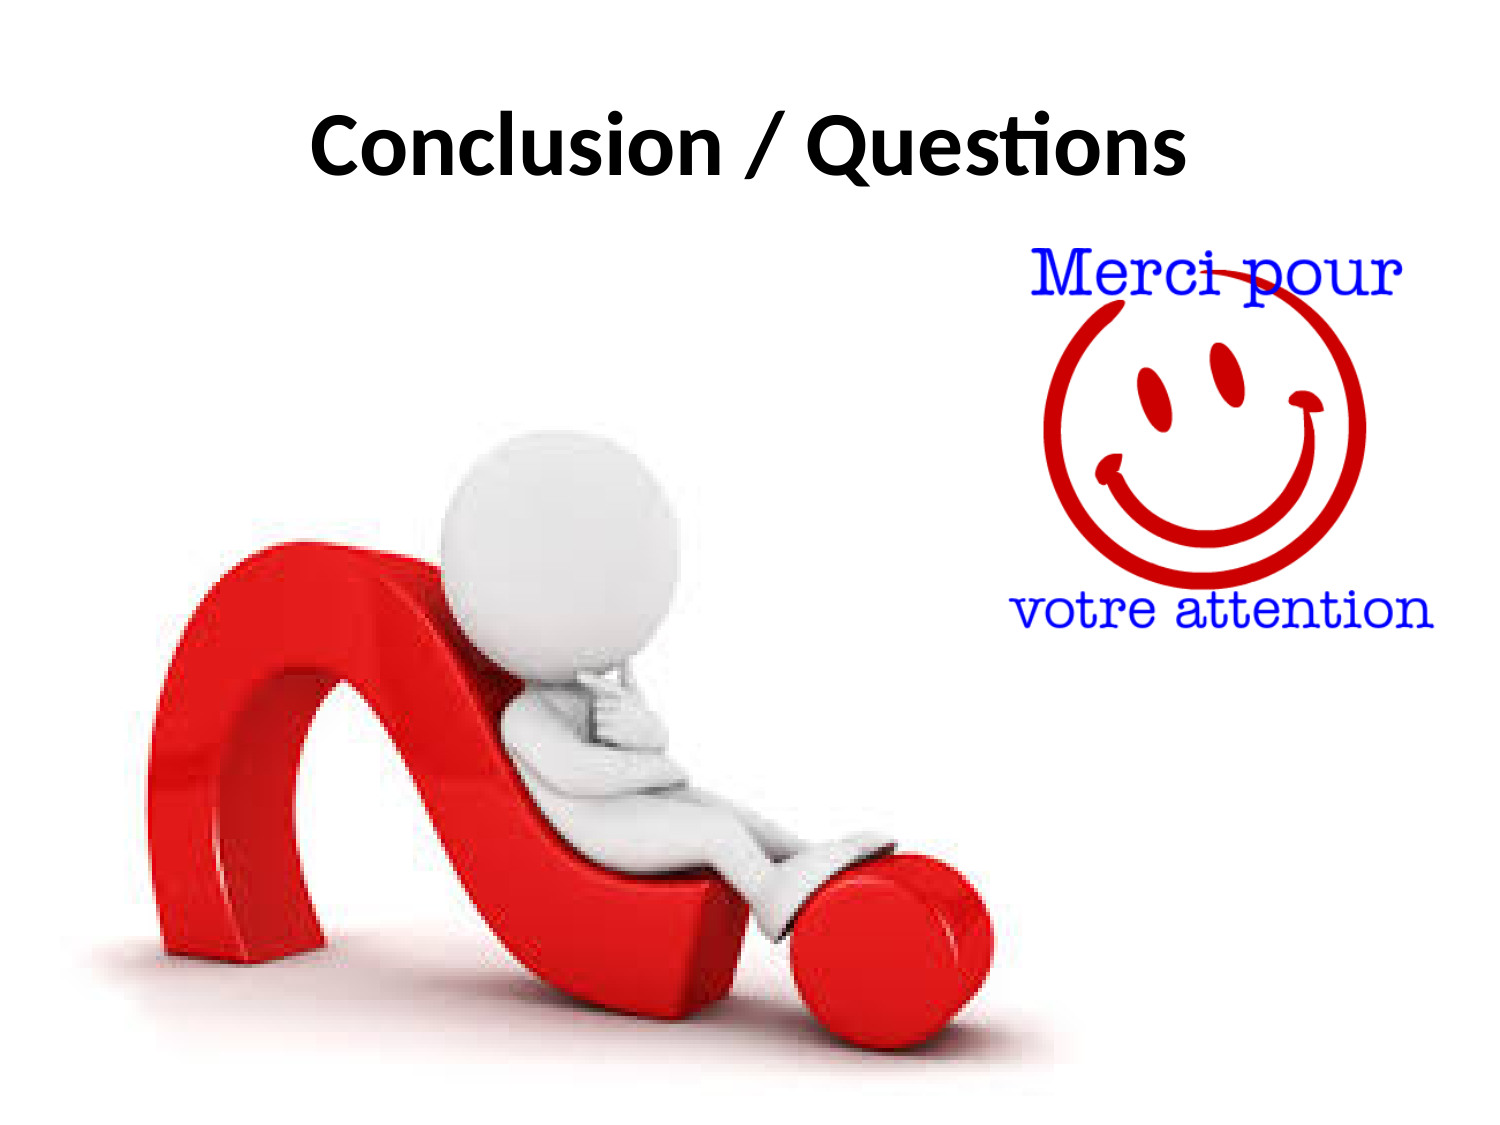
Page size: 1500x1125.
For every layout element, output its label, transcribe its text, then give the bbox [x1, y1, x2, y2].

picture [28, 248, 1448, 1121]
title Conclusion / Questions [75, 45, 1425, 233]
